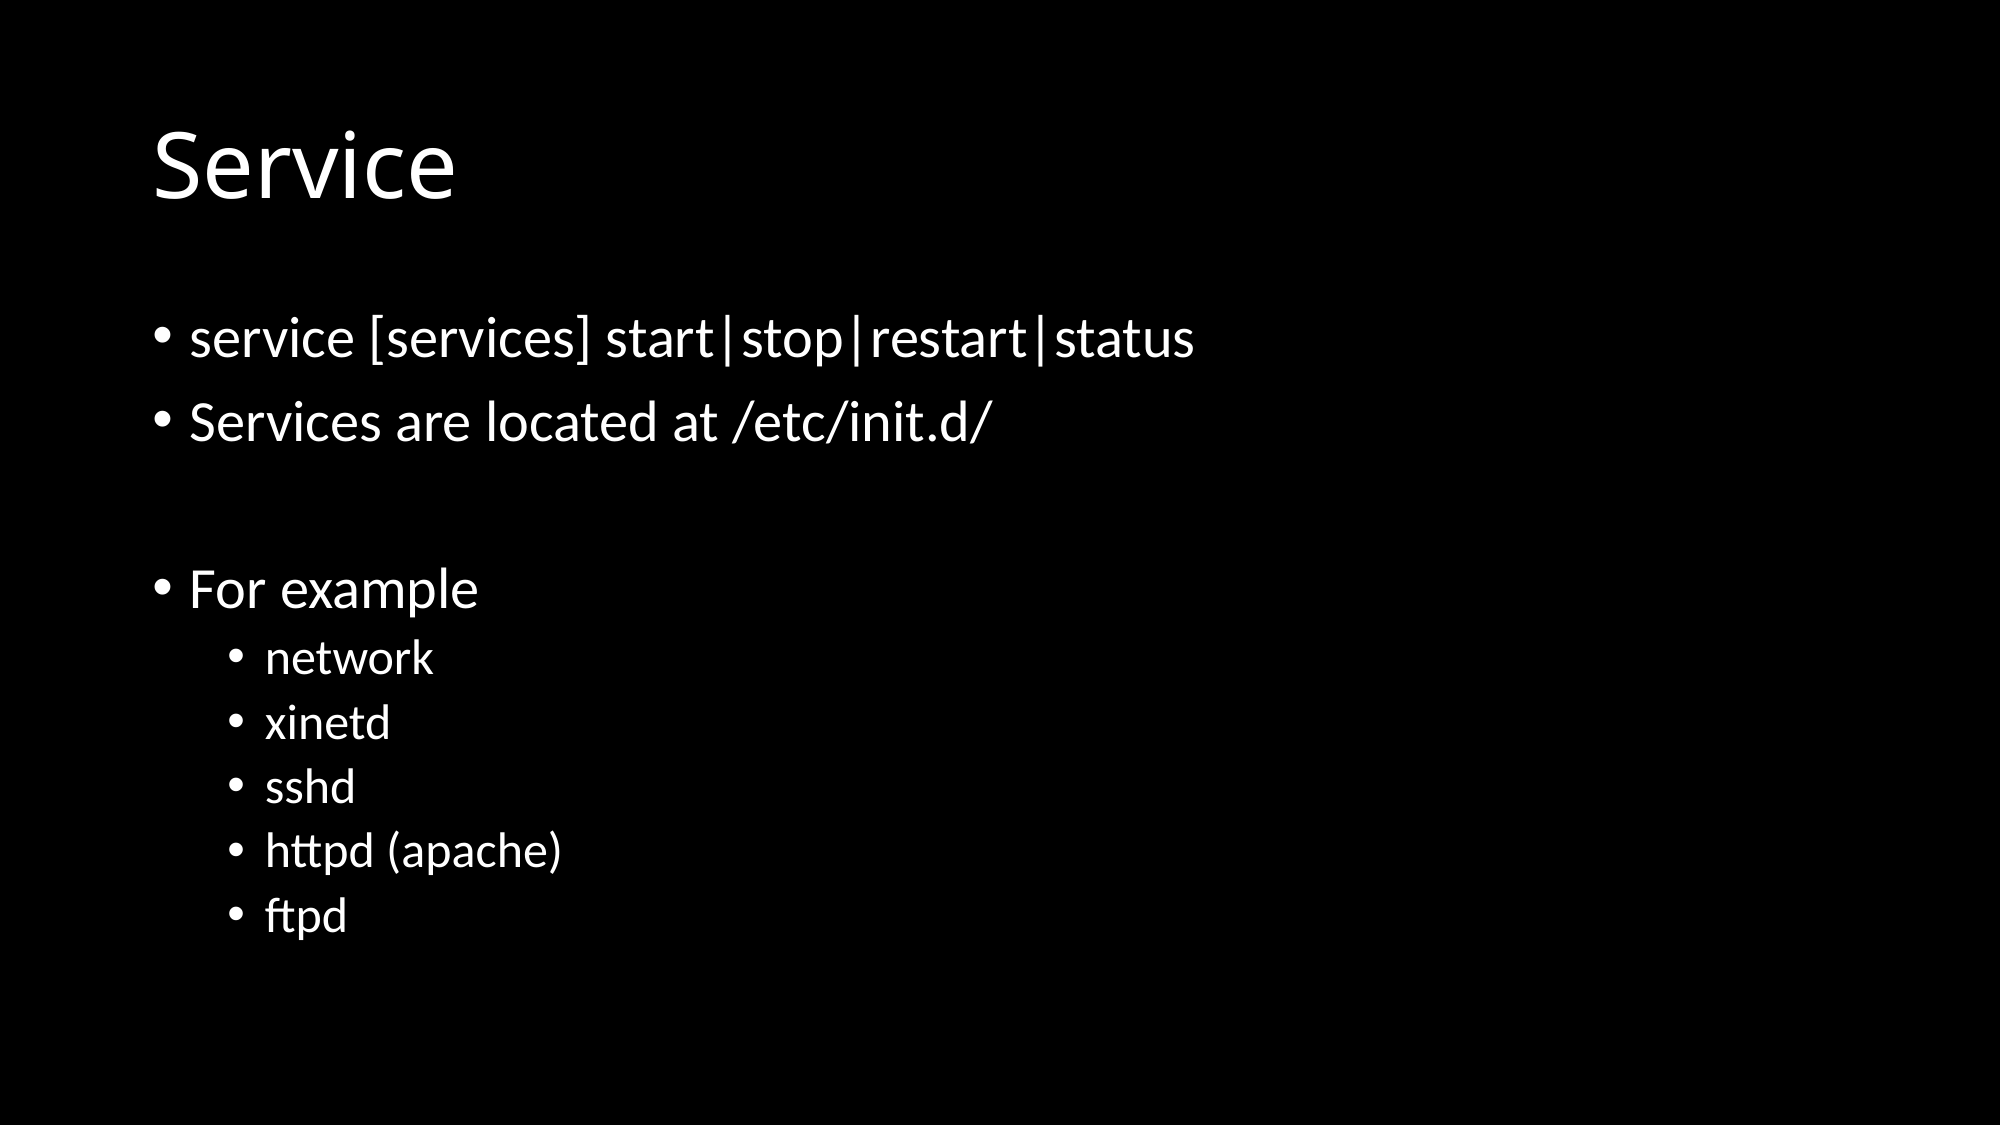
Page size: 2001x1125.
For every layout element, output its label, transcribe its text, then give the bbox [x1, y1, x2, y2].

title Service [137, 59, 1863, 278]
list service [services] start|stop|restart|status Services are located at /etc/init.d/ For example network xinetd sshd httpd (apache) ftpd [137, 299, 1863, 1014]
